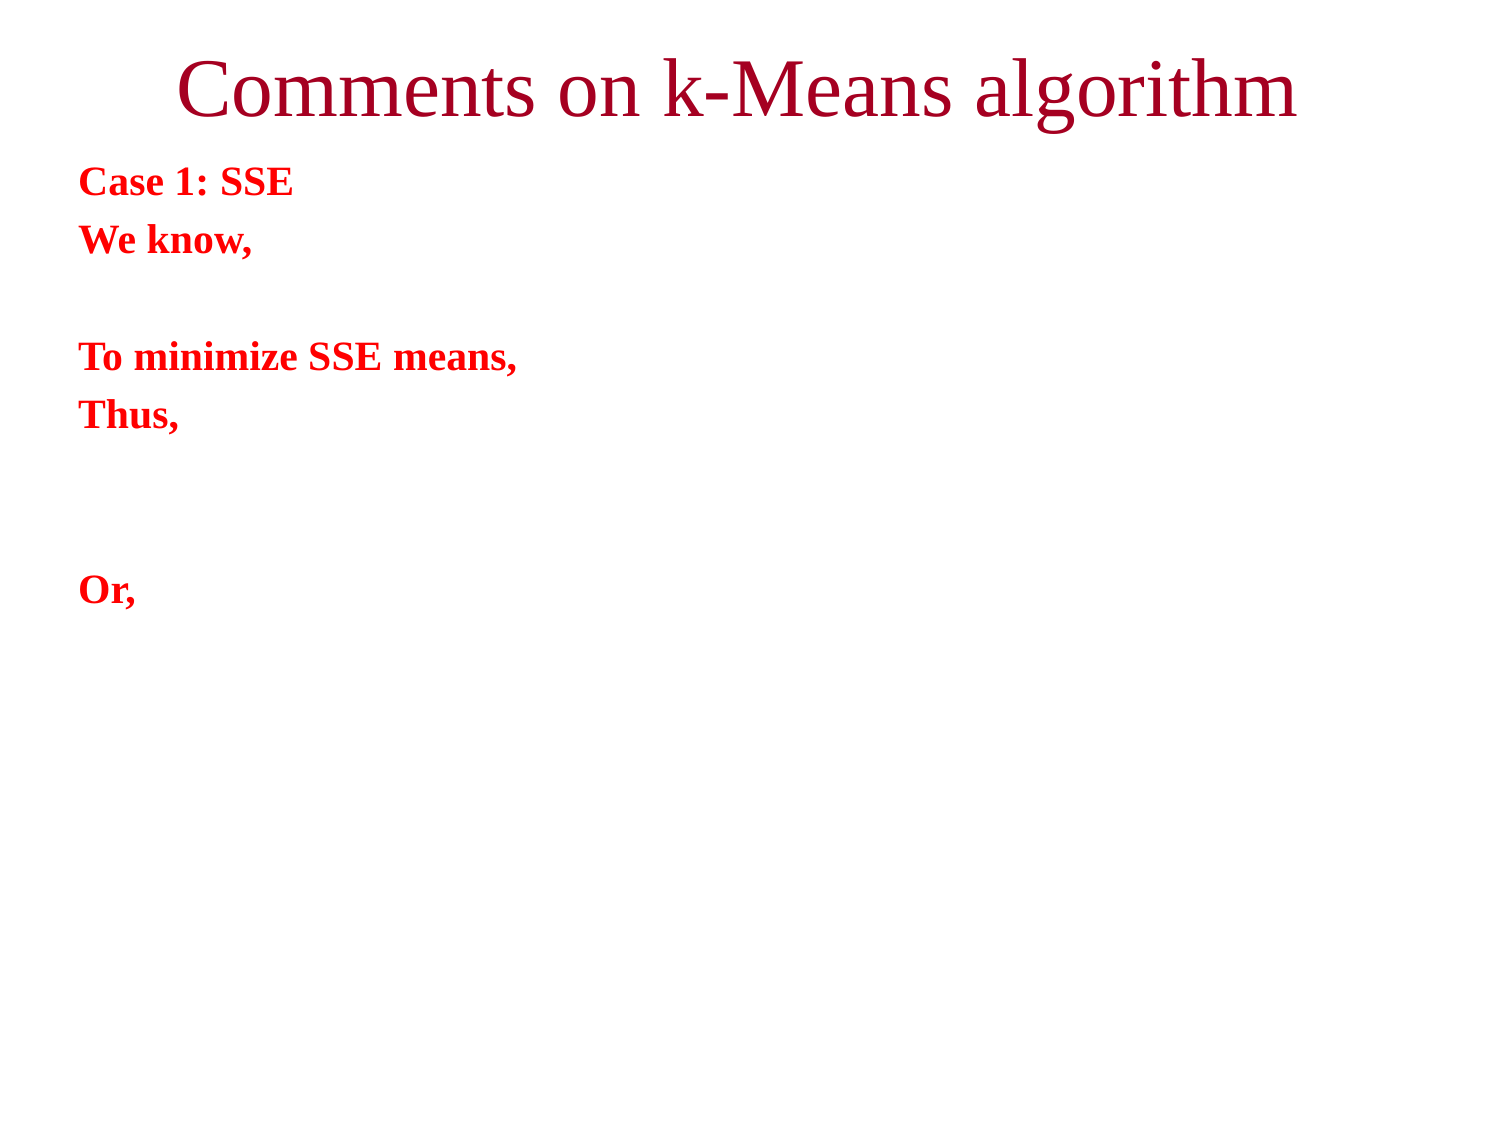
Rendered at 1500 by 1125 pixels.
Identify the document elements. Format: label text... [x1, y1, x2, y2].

title Comments on k-Means algorithm [63, 20, 1414, 147]
